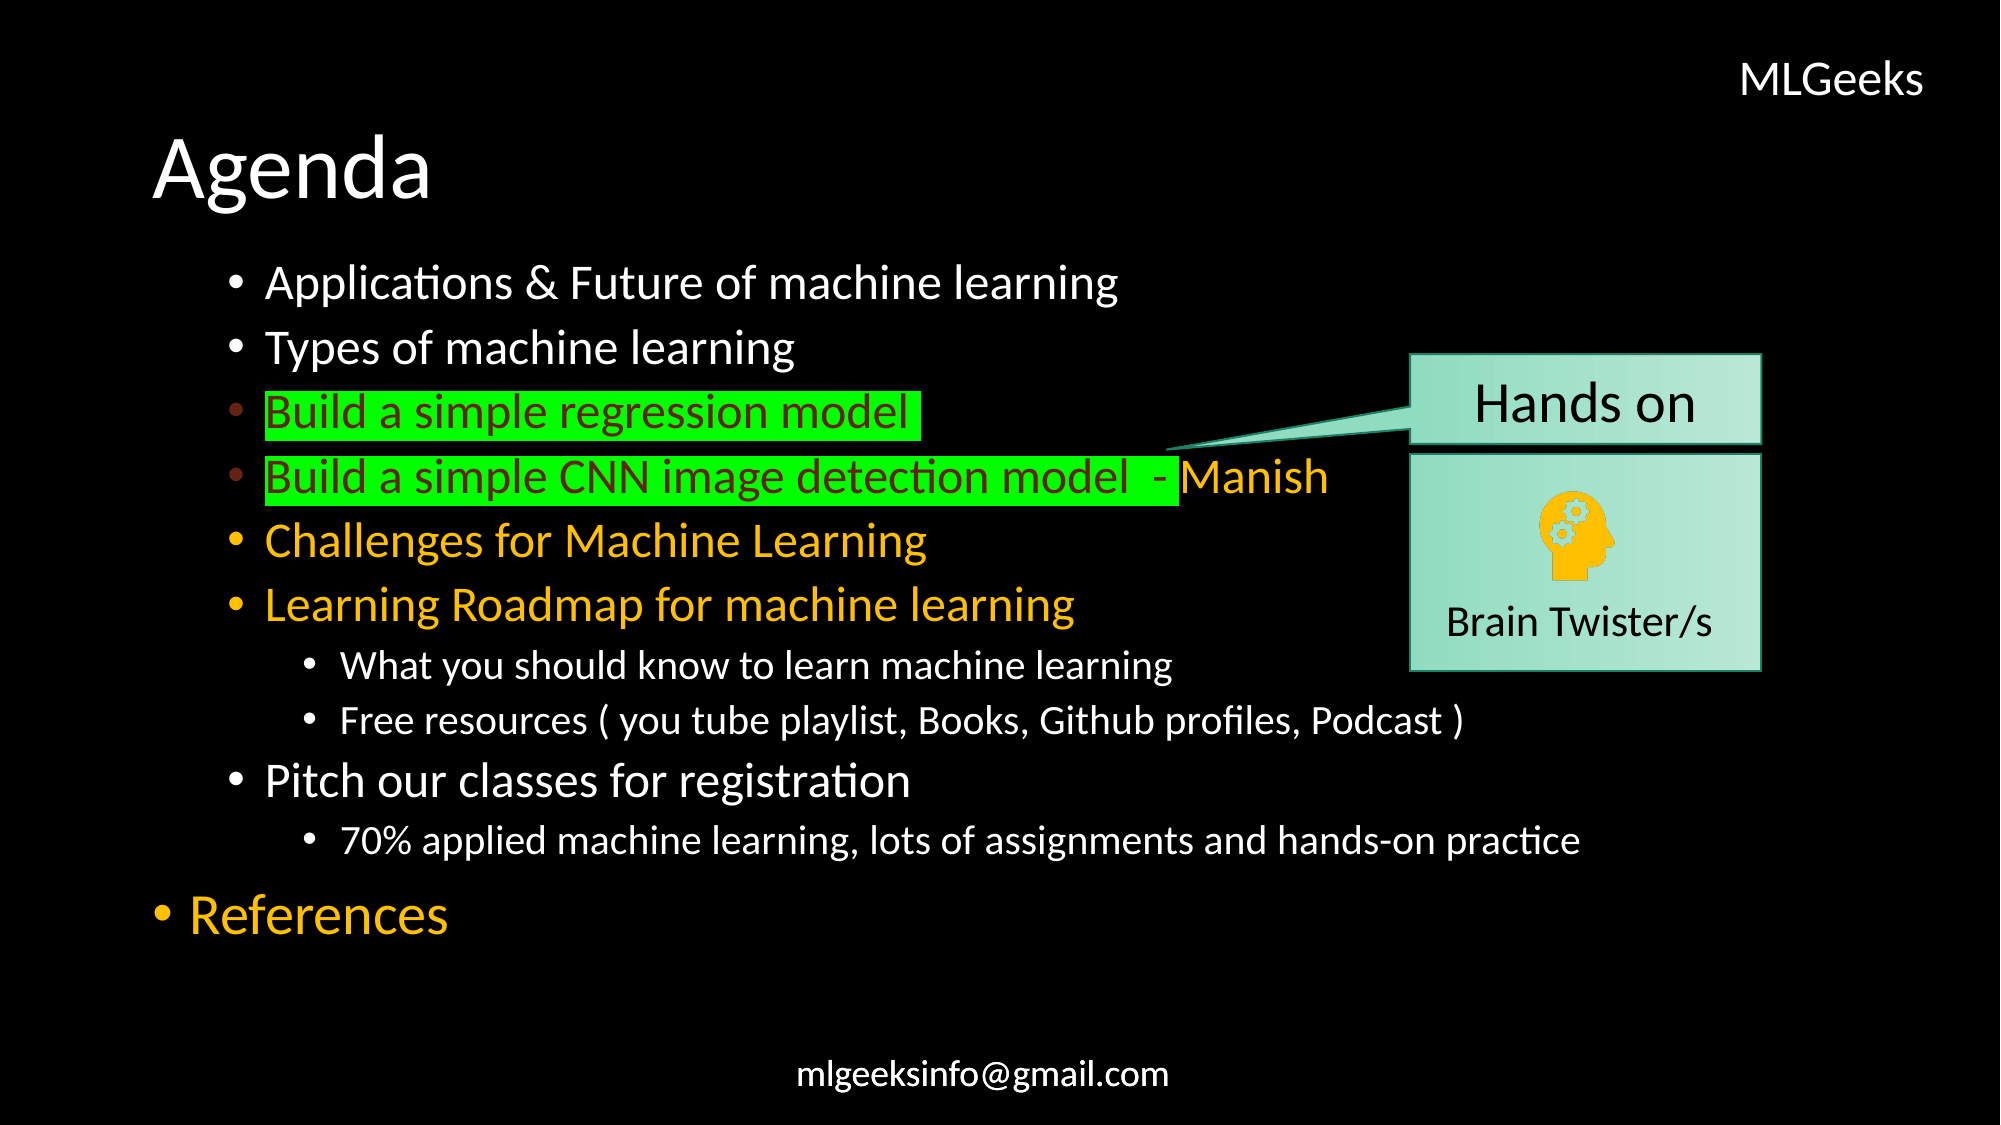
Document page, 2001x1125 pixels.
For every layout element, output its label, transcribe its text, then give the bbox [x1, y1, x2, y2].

text_box Brain Twister/s [1430, 590, 1783, 680]
picture [1524, 485, 1630, 592]
list Applications & Future of machine learning Types of machine learning Build a simple regression model Build a simple CNN image detection model - Manish Challenges for Machine Learning Learning Roadmap for machine learning What you should know to learn machine learning Free resources ( you tube playlist, Books, Github profiles, Podcast ) Pitch our classes for registration 70% applied machine learning, lots of assignments and hands-on practice References [137, 249, 1928, 1066]
title Agenda [137, 59, 1863, 249]
text_box Hands on [1166, 354, 1762, 450]
